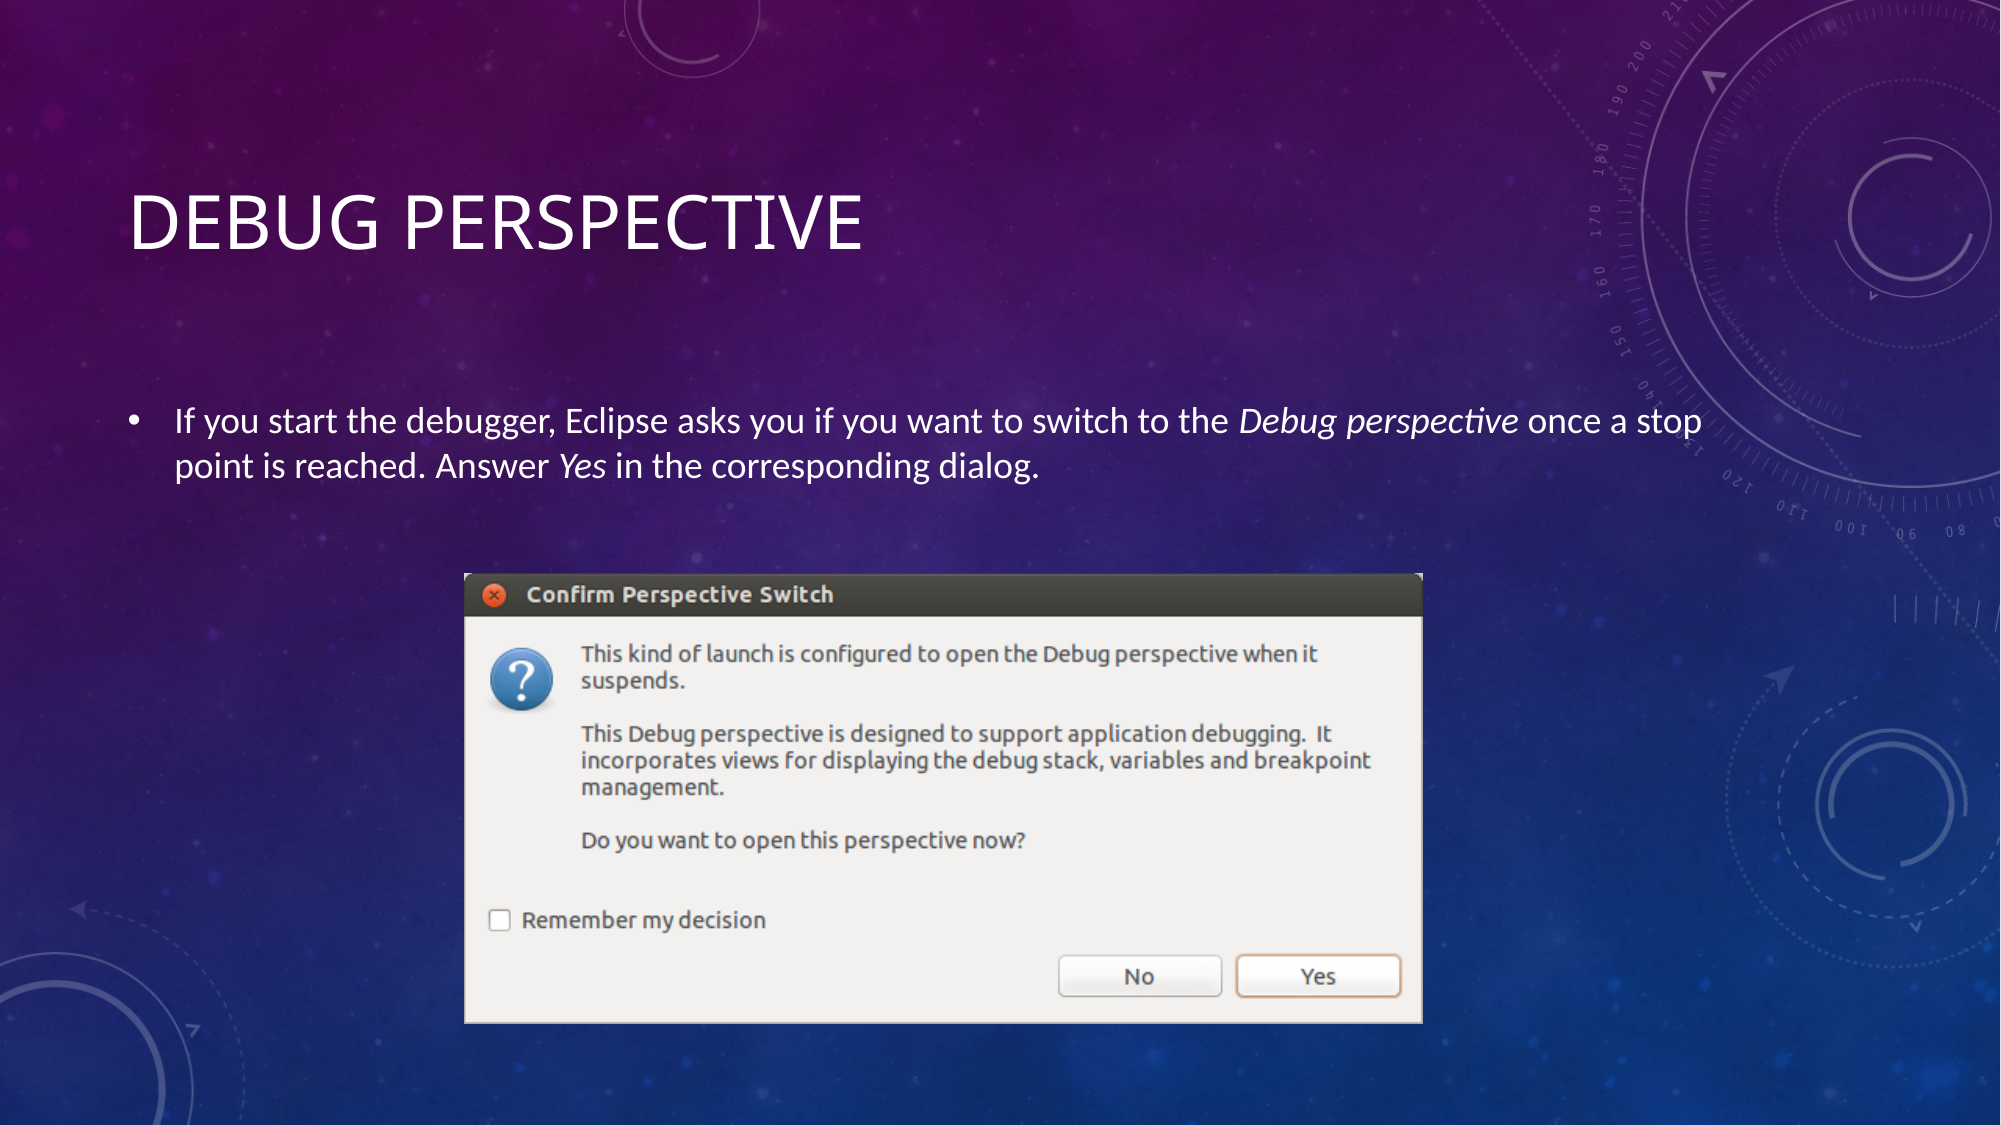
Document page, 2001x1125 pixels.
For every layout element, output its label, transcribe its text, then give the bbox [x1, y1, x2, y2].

list If you start the debugger, Eclipse asks you if you want to switch to the Debug perspective once a stop point is reached. Answer Yes in the corresponding dialog. [112, 351, 1740, 532]
picture [0, 0, 2001, 1125]
title Debug Perspective [112, 99, 1775, 339]
